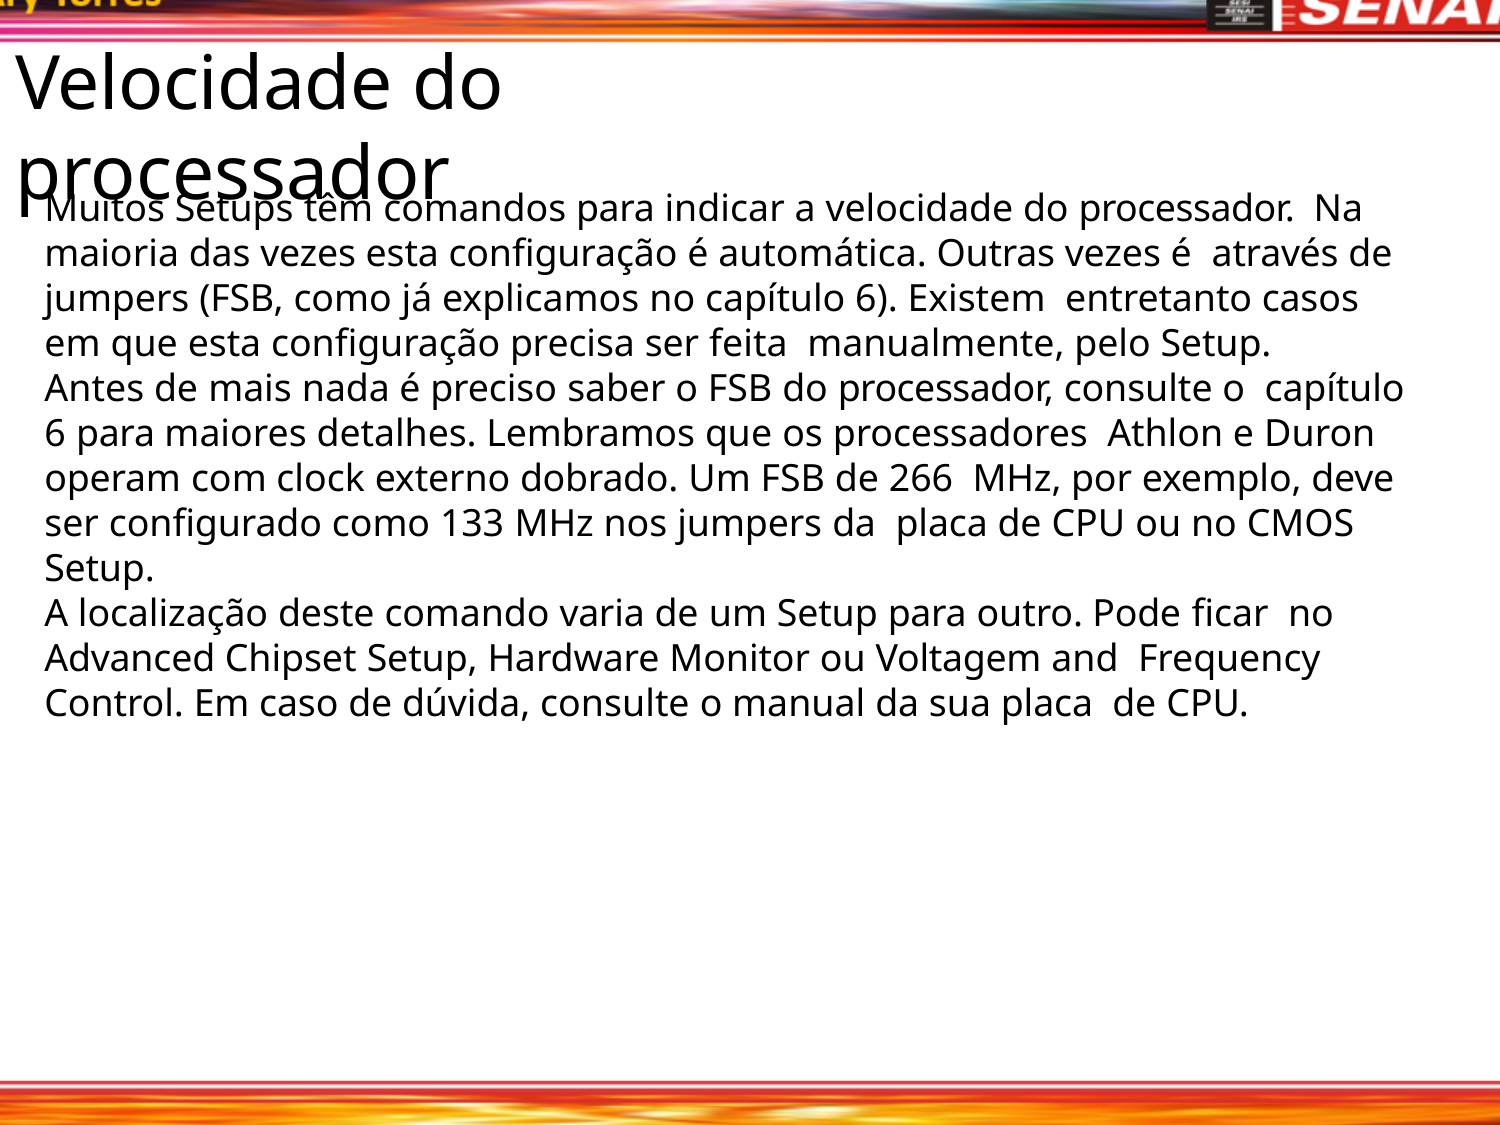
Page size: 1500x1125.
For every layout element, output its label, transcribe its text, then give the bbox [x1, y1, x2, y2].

picture [0, 0, 1500, 1125]
title Velocidade do processador [12, 32, 922, 223]
text_box Muitos Setups têm comandos para indicar a velocidade do processador. Na maioria das vezes esta configuração é automática. Outras vezes é através de jumpers (FSB, como já explicamos no capítulo 6). Existem entretanto casos em que esta configuração precisa ser feita manualmente, pelo Setup. Antes de mais nada é preciso saber o FSB do processador, consulte o capítulo 6 para maiores detalhes. Lembramos que os processadores Athlon e Duron operam com clock externo dobrado. Um FSB de 266 MHz, por exemplo, deve ser configurado como 133 MHz nos jumpers da placa de CPU ou no CMOS Setup. A localização deste comando varia de um Setup para outro. Pode ficar no Advanced Chipset Setup, Hardware Monitor ou Voltagem and Frequency Control. Em caso de dúvida, consulte o manual da sua placa de CPU. [42, 182, 1407, 725]
